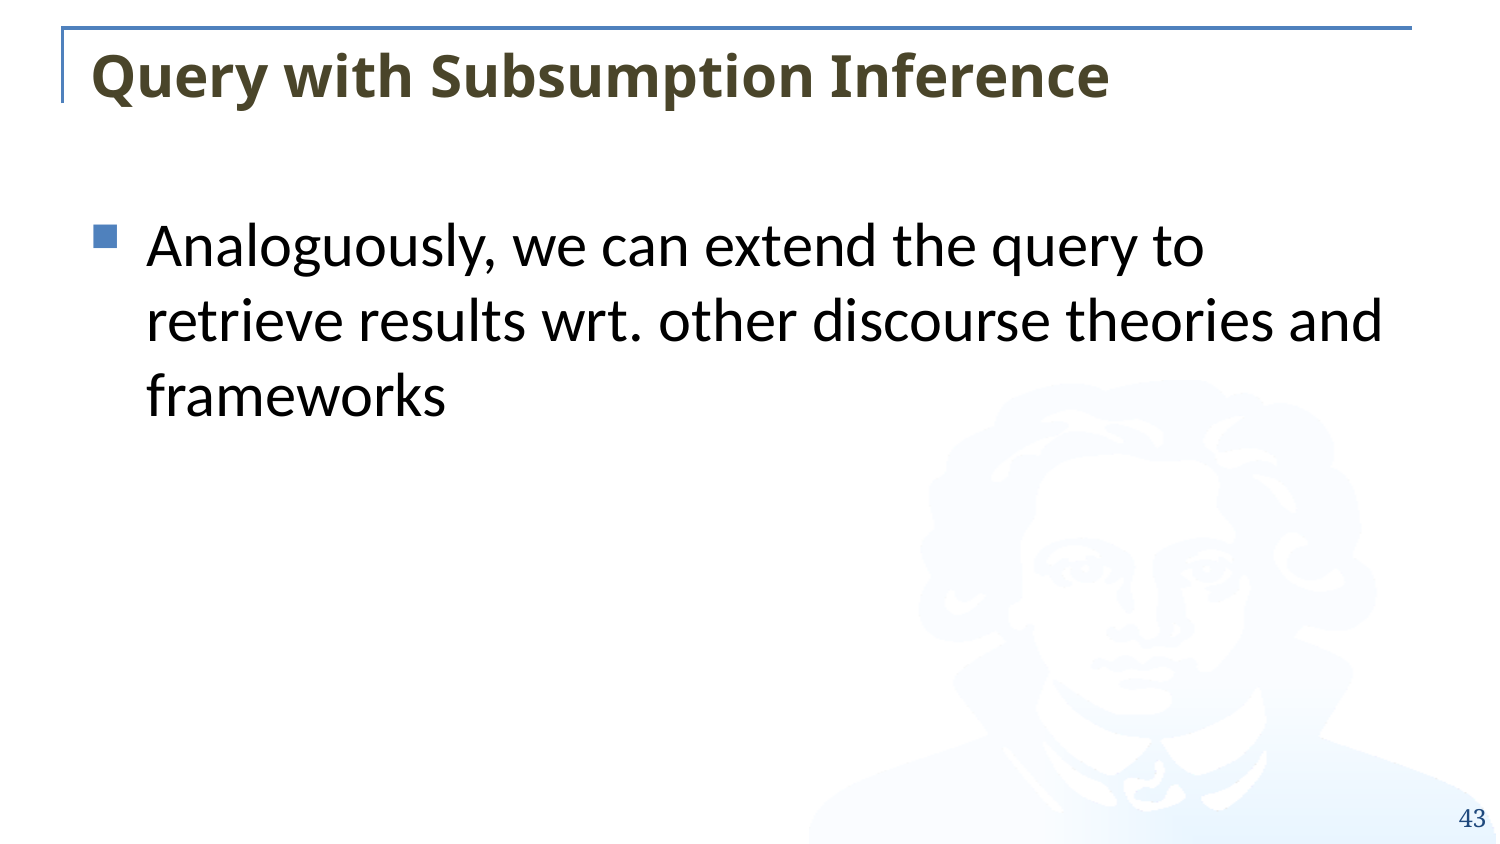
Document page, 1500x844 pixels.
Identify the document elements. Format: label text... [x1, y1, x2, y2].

slide_number 43 [1151, 787, 1500, 844]
list Analoguously, we can extend the query to retrieve results wrt. other discourse theories and frameworks [75, 196, 1425, 755]
title Query with Subsumption Inference [75, 32, 1425, 173]
